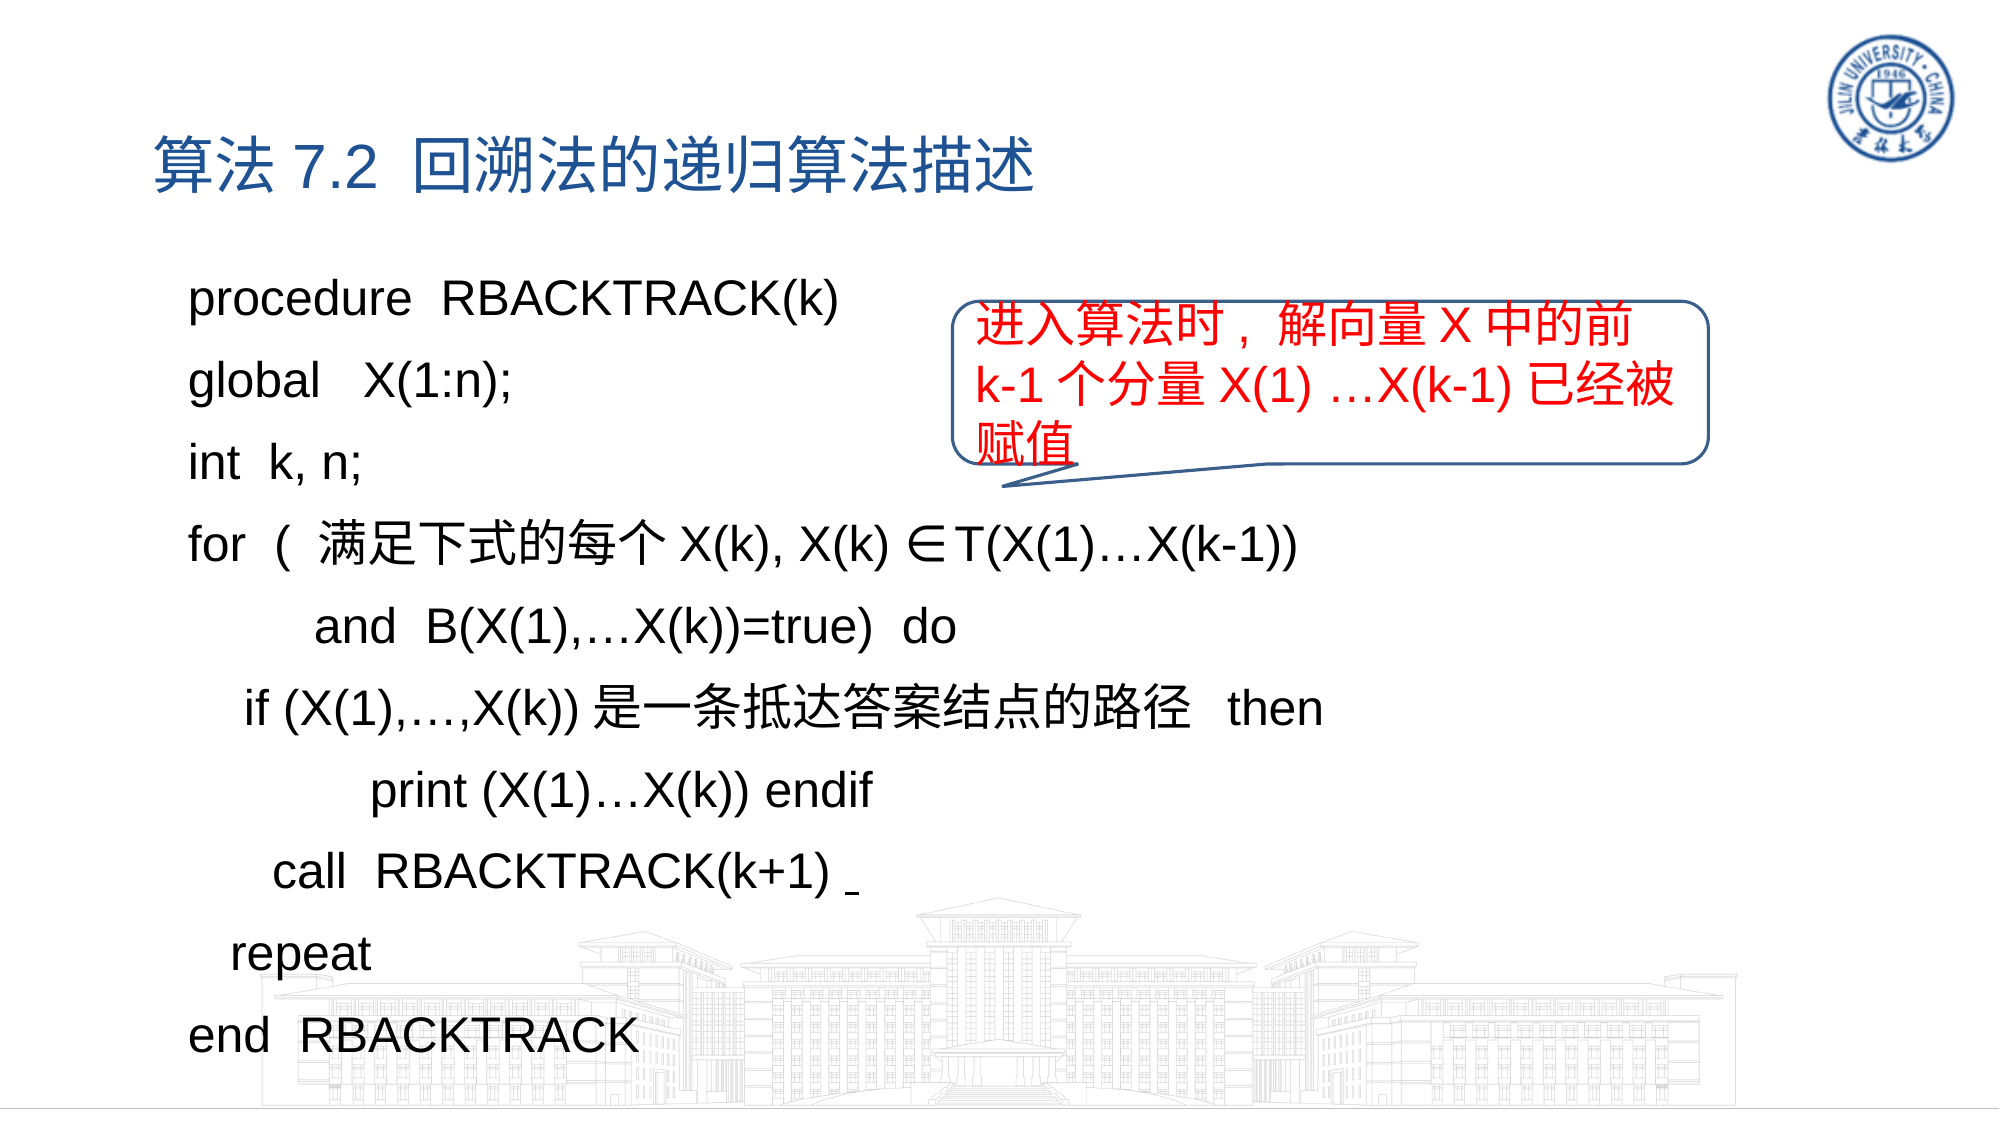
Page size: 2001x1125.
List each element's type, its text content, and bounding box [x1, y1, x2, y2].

title 算法7.2 回溯法的递归算法描述 [137, 59, 1863, 278]
slide_number [1412, 1042, 1863, 1103]
text_box 进入算法时, 解向量X中的前k-1个分量X(1) …X(k-1)已经被赋值 [951, 300, 1710, 488]
picture [1824, 15, 1965, 173]
text_box procedure RBACKTRACK(k) global X(1:n); int k, n; for ( 满足下式的每个X(k), X(k) ∈T(X(1)…X(k-1)) and B(X(1),…X(k))=true) do if (X(1),…,X(k))是一条抵达答案结点的路径 then print (X(1)…X(k)) endif call RBACKTRACK(k+1) repeat end RBACKTRACK [173, 245, 1555, 1043]
text_box kill [0, 897, 1999, 1109]
